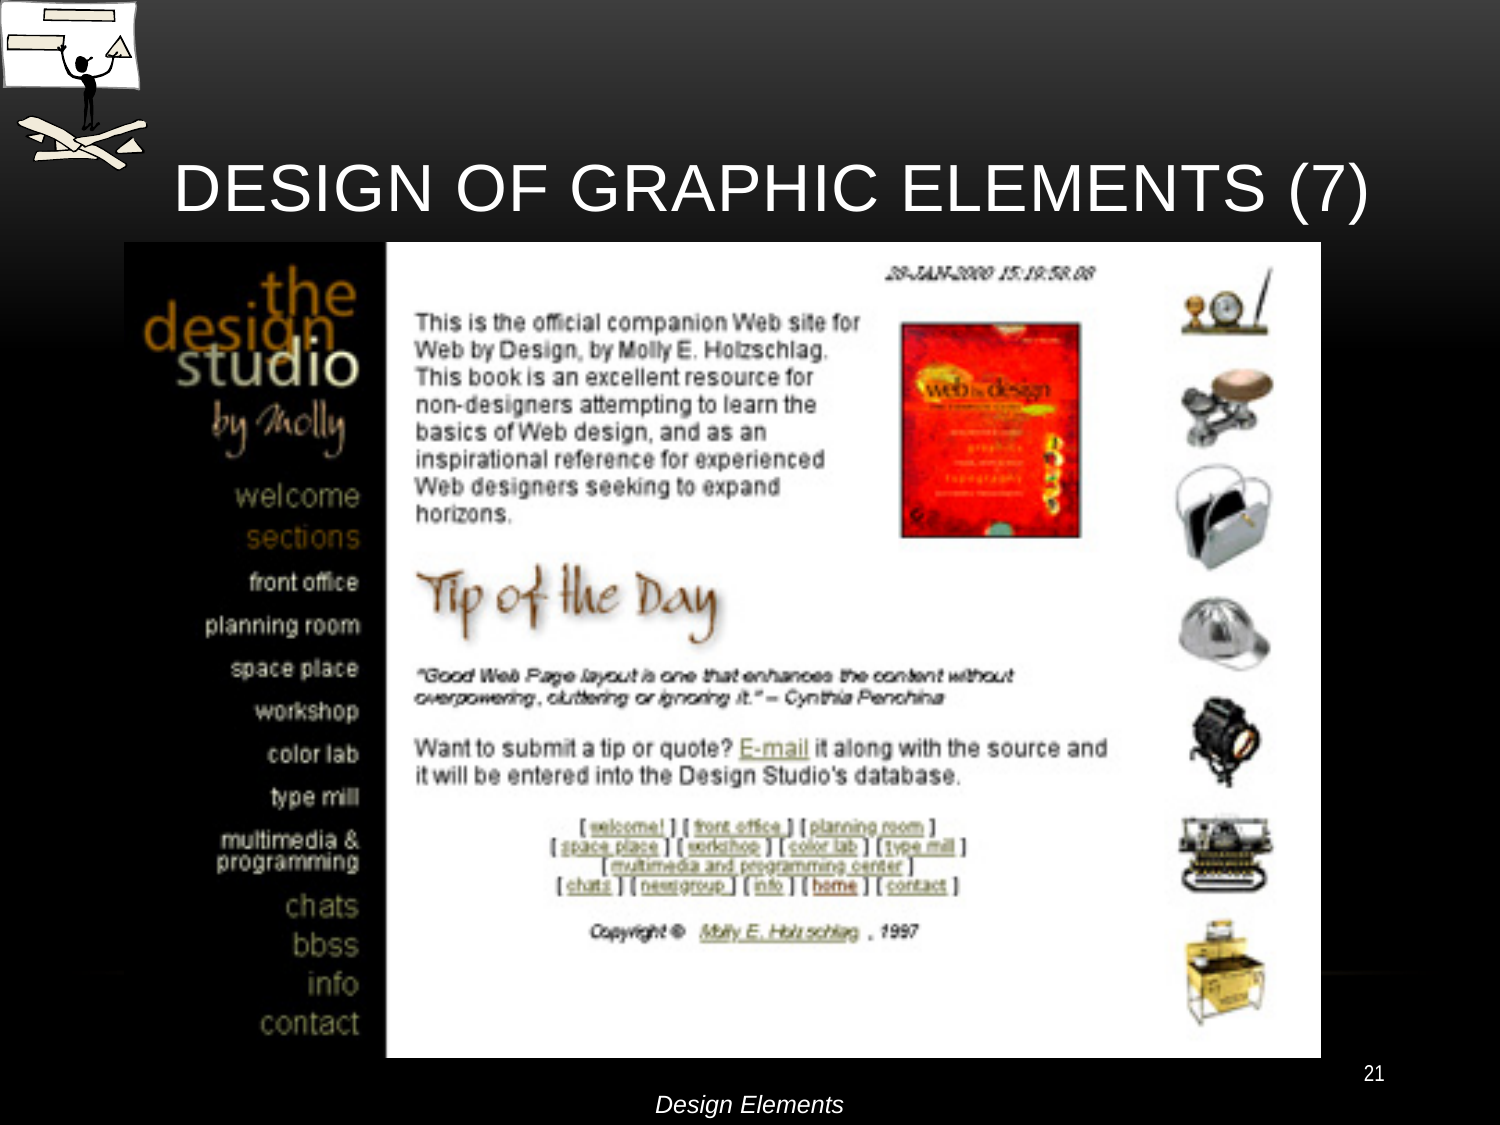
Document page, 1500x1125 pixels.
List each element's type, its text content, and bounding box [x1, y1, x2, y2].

slide_number 21 [1237, 1042, 1400, 1081]
text_box Design Elements [0, 1081, 1500, 1125]
picture [0, 0, 1500, 1081]
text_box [0, 0, 148, 172]
title Design of Graphic Elements (7) [99, 45, 1447, 233]
